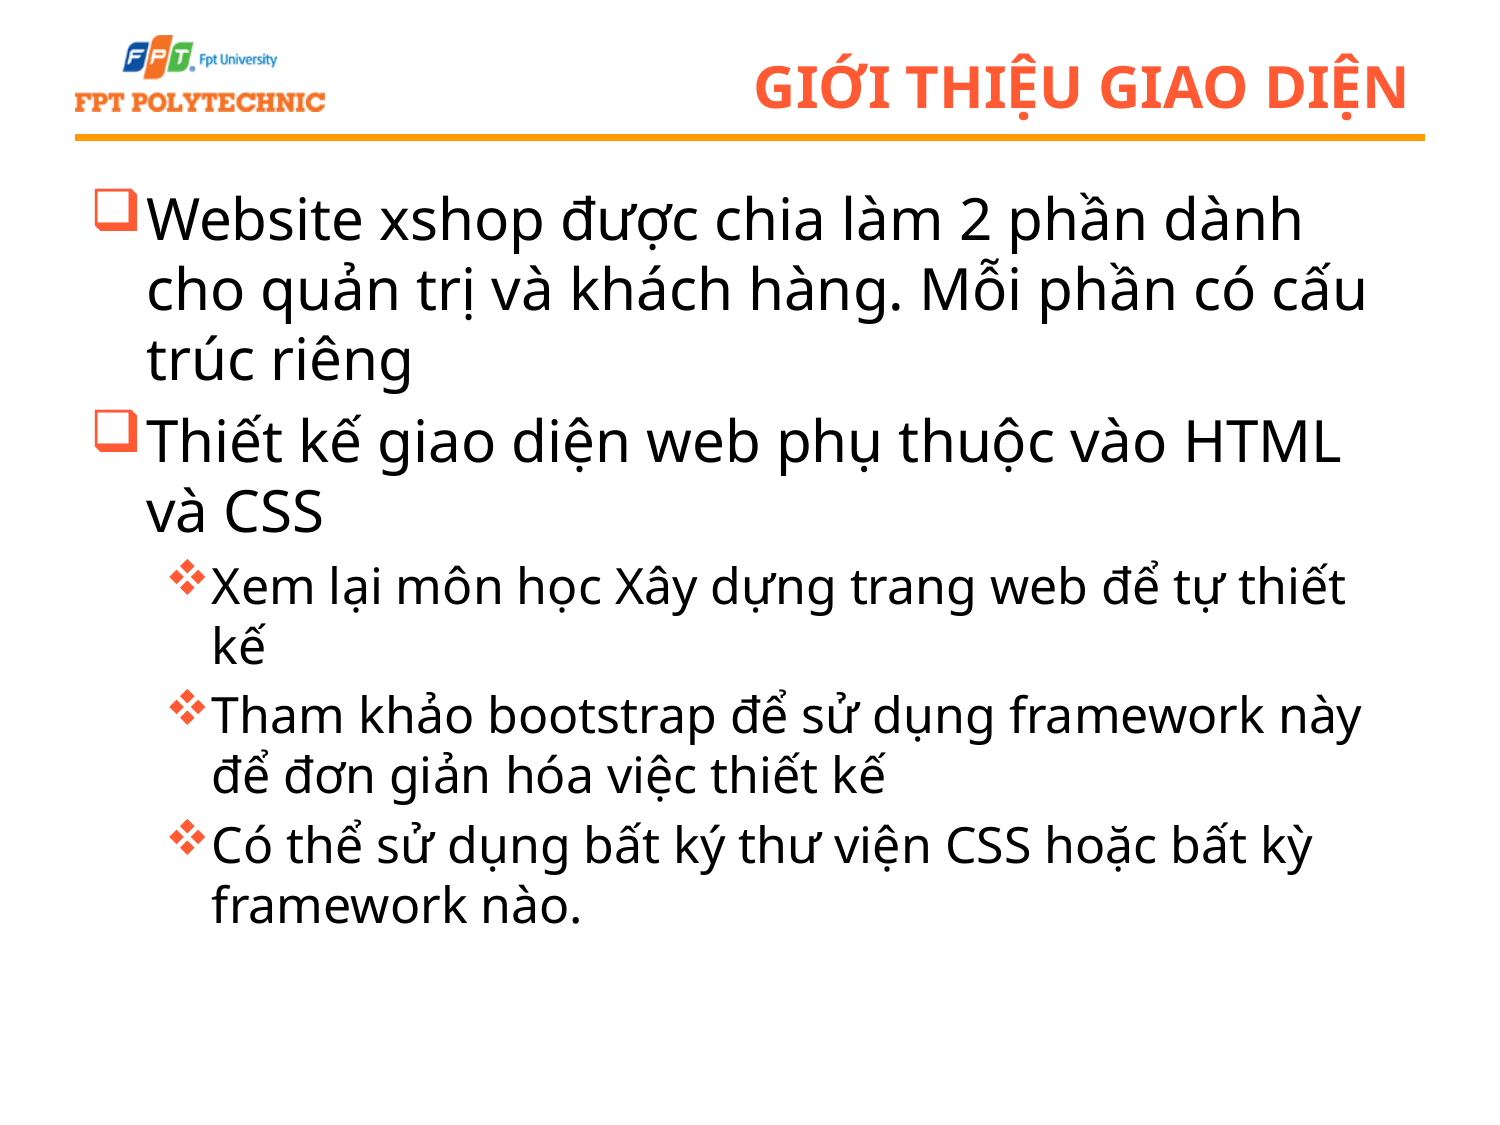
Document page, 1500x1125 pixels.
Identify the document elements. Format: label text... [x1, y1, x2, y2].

list Website xshop được chia làm 2 phần dành cho quản trị và khách hàng. Mỗi phần có cấu trúc riêng Thiết kế giao diện web phụ thuộc vào HTML và CSS Xem lại môn học Xây dựng trang web để tự thiết kế Tham khảo bootstrap để sử dụng framework này để đơn giản hóa việc thiết kế Có thể sử dụng bất ký thư viện CSS hoặc bất kỳ framework nào. [75, 174, 1425, 1038]
picture [75, 35, 325, 112]
title Giới thiệu giao diện [337, 45, 1425, 125]
